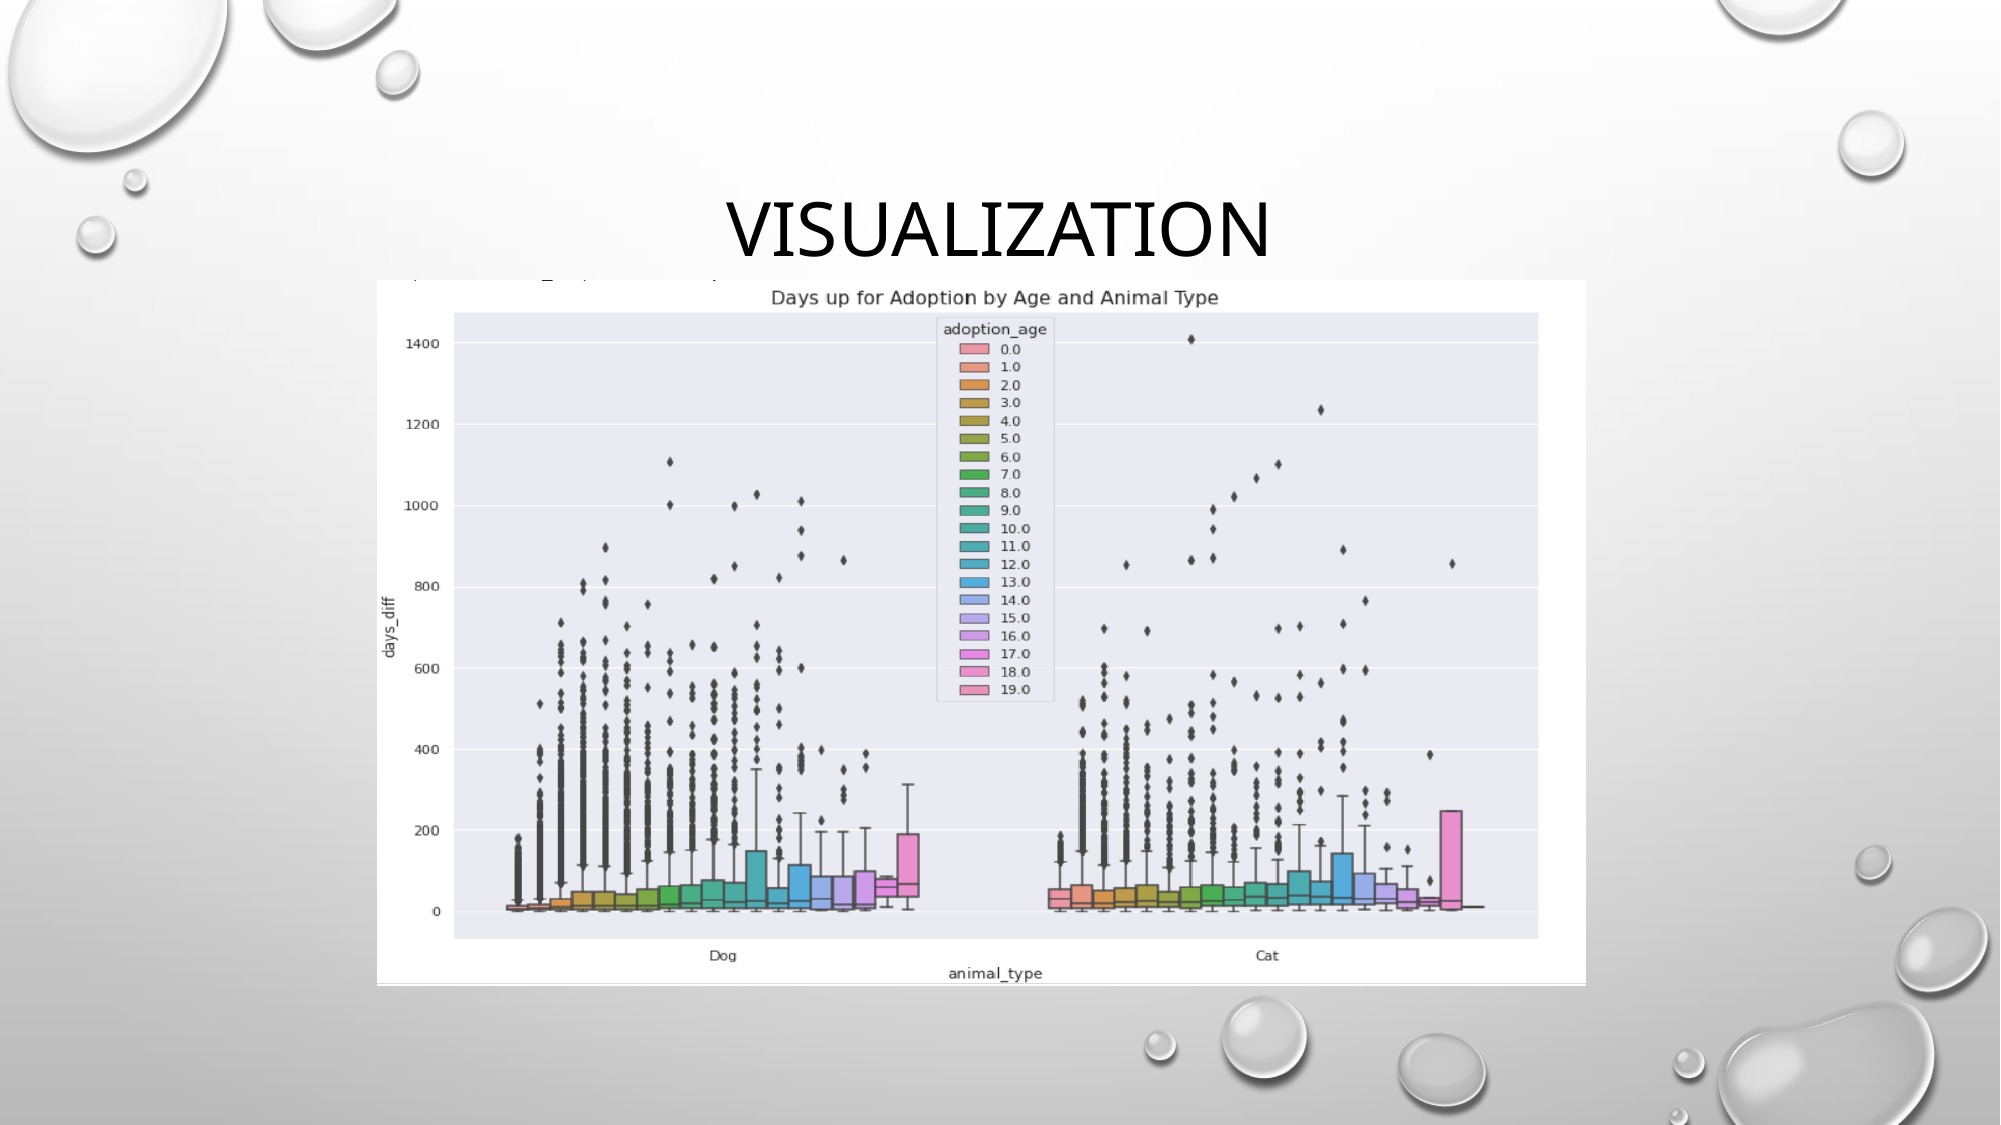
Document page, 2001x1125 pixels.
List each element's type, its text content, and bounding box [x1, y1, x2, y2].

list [376, 280, 1586, 986]
picture [0, 0, 2000, 1125]
title visualization [149, 101, 1851, 364]
